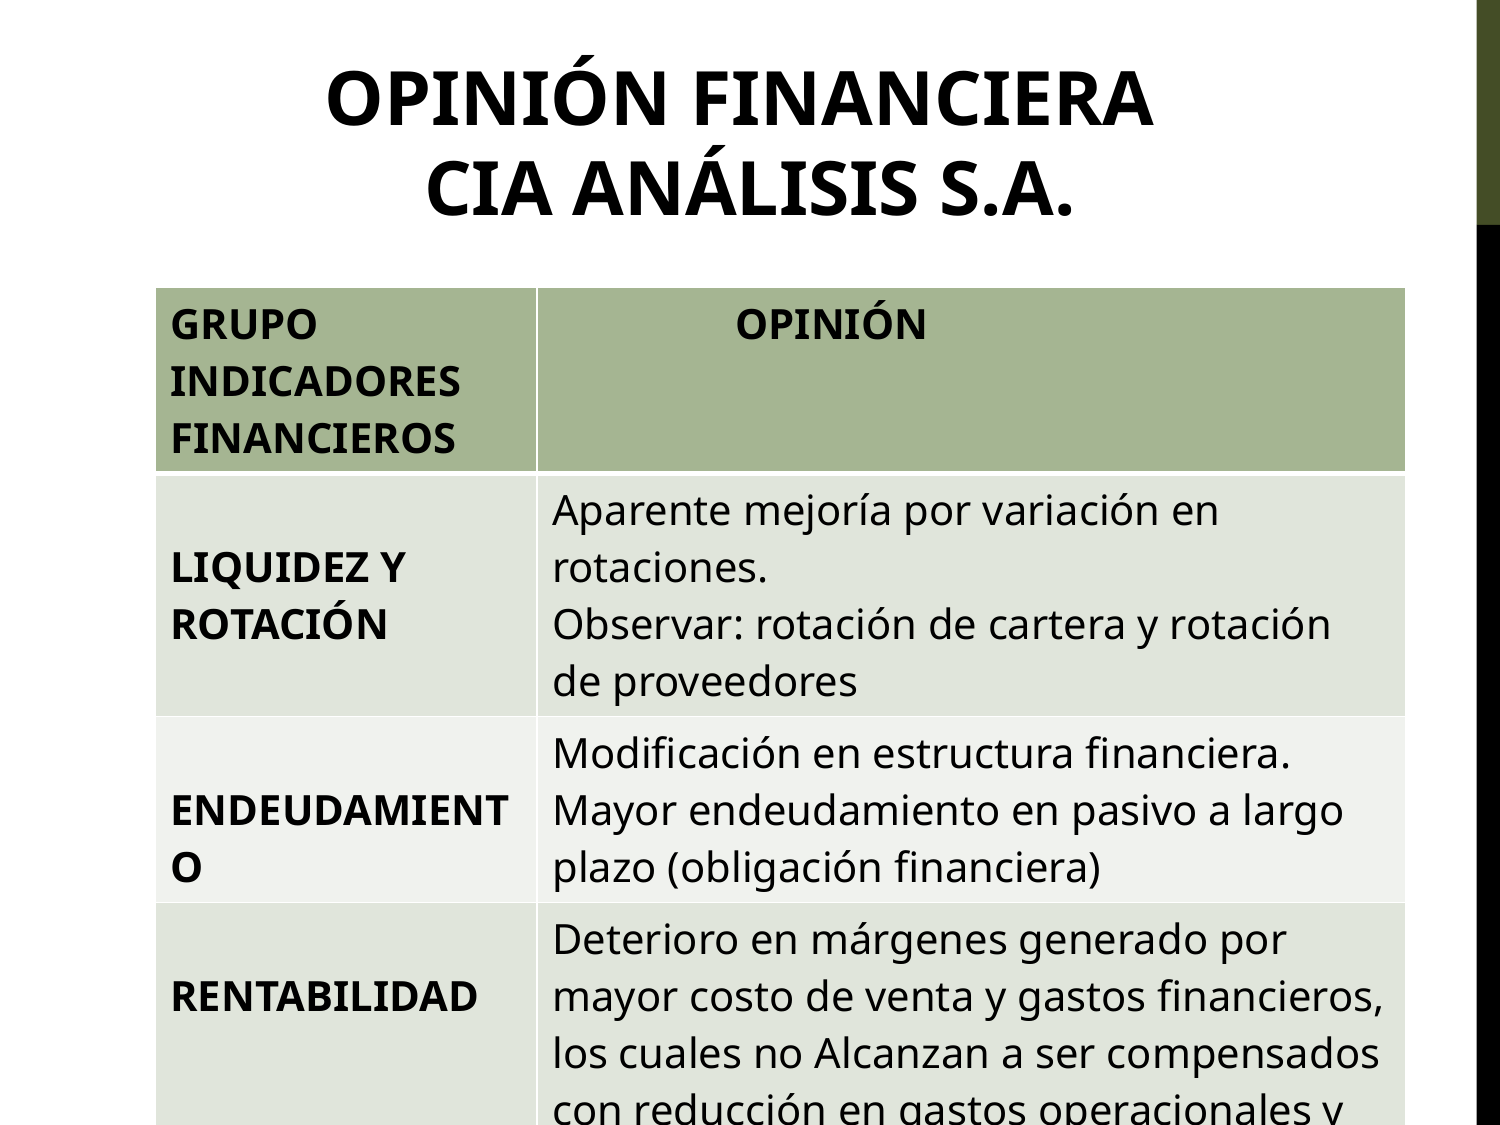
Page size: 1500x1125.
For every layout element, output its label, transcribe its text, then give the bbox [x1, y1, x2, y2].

text_box OPINIÓN FINANCIERA CIA ANÁLISIS S.A. [100, 42, 1400, 232]
table_header OPINIÓN [538, 288, 1405, 471]
table_cell ENDEUDAMIENTO [156, 717, 536, 902]
table_cell LIQUIDEZ Y ROTACIÓN [156, 476, 536, 716]
table_header GRUPO INDICADORES FINANCIEROS [156, 288, 536, 471]
table_cell Modificación en estructura financiera. Mayor endeudamiento en pasivo a largo plazo (obligación financiera) [538, 717, 1405, 902]
table_cell RENTABILIDAD [156, 903, 536, 1125]
table_cell Deterioro en márgenes generado por mayor costo de venta y gastos financieros, los cuales no Alcanzan a ser compensados con reducción en gastos operacionales y rendimiento de inversiones (otros ingresos). La rentabilidad del patrimonio es baja y destruye valor para el accionista [538, 903, 1405, 1125]
table_cell Aparente mejoría por variación en rotaciones. Observar: rotación de cartera y rotación de proveedores [538, 476, 1405, 716]
